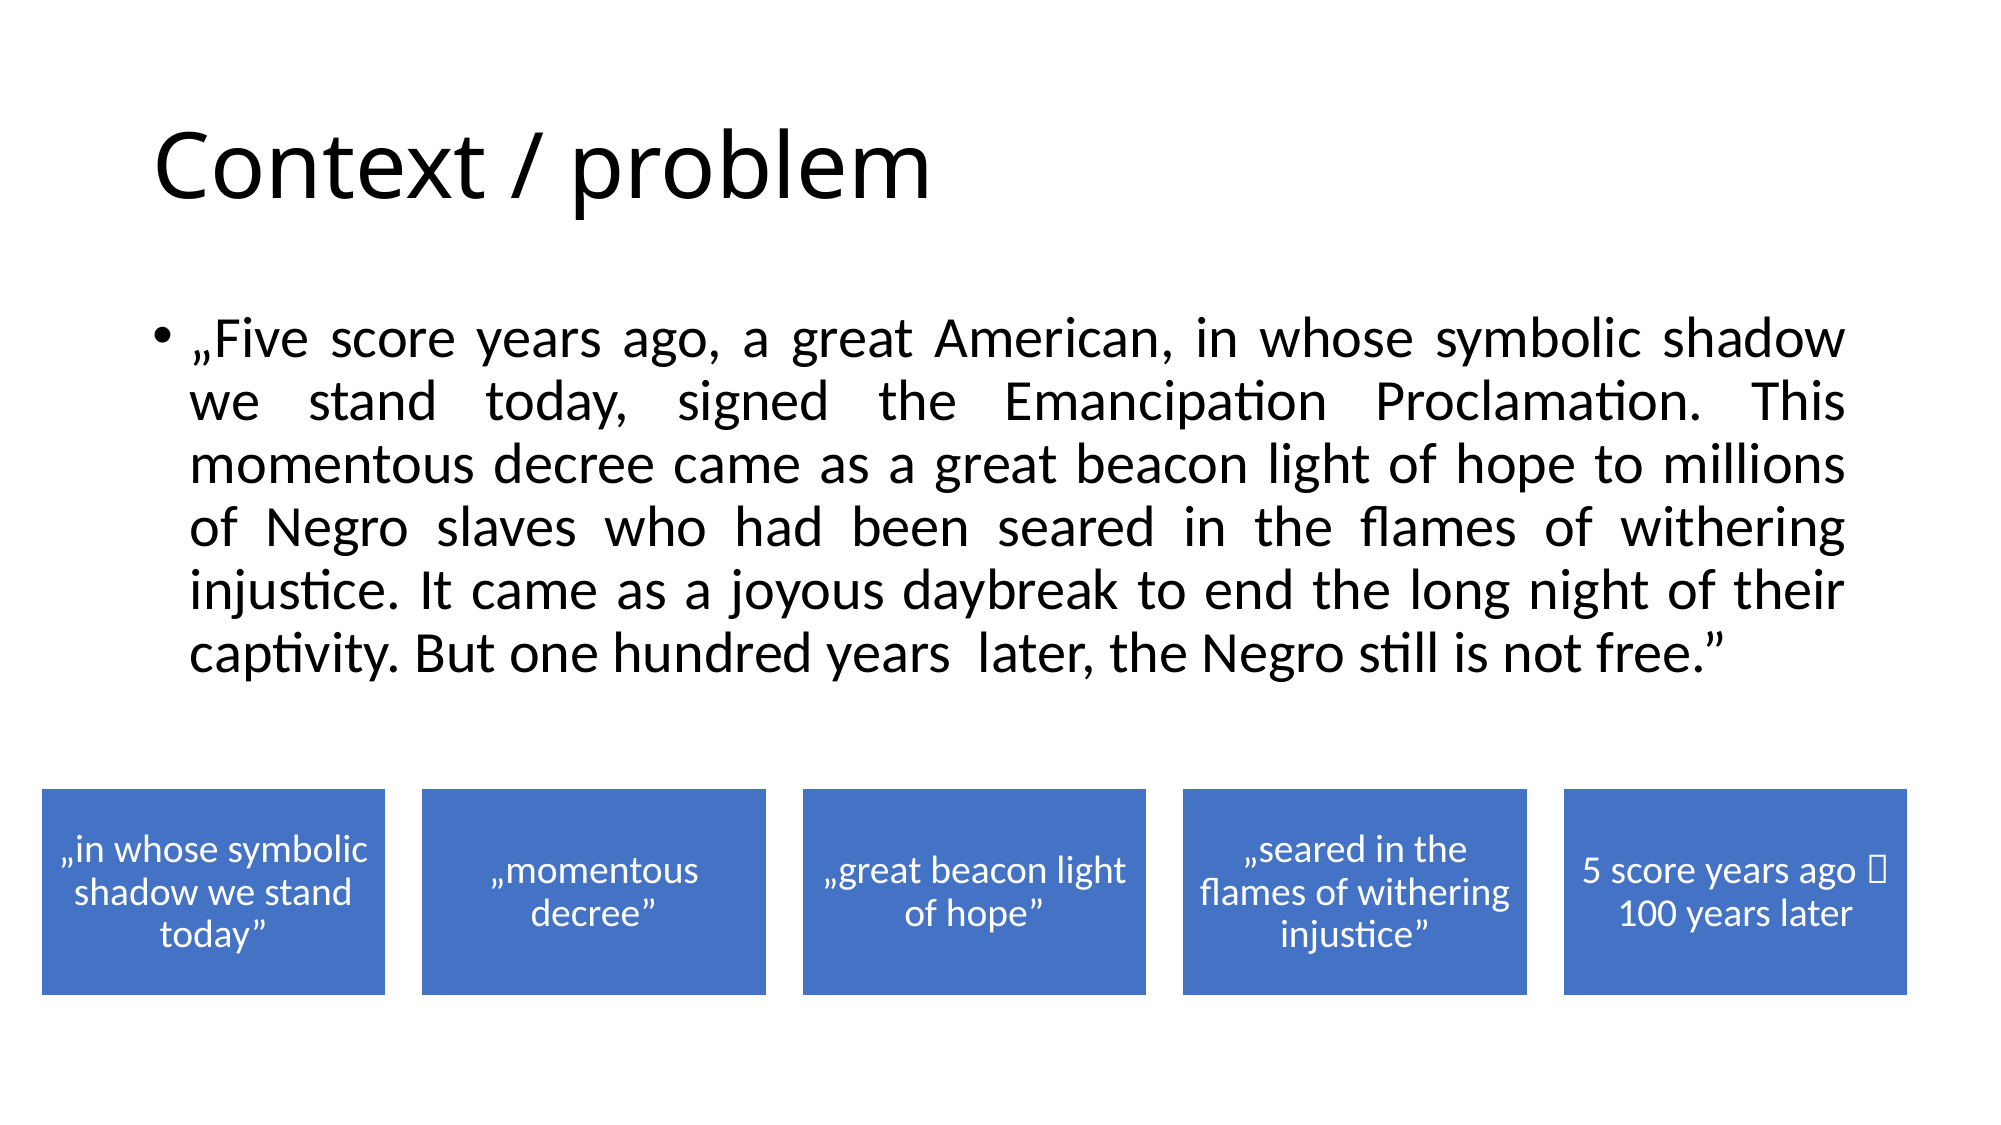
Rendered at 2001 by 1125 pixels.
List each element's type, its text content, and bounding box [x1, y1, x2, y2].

title Context / problem [137, 59, 1863, 278]
list „Five score years ago, a great American, in whose symbolic shadow we stand today, signed the Emancipation Proclamation. This momentous decree came as a great beacon light of hope to millions of Negro slaves who had been seared in the flames of withering injustice. It came as a joyous daybreak to end the long night of their captivity. But one hundred years later, the Negro still is not free.” [137, 299, 1863, 706]
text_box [39, 706, 1910, 1079]
